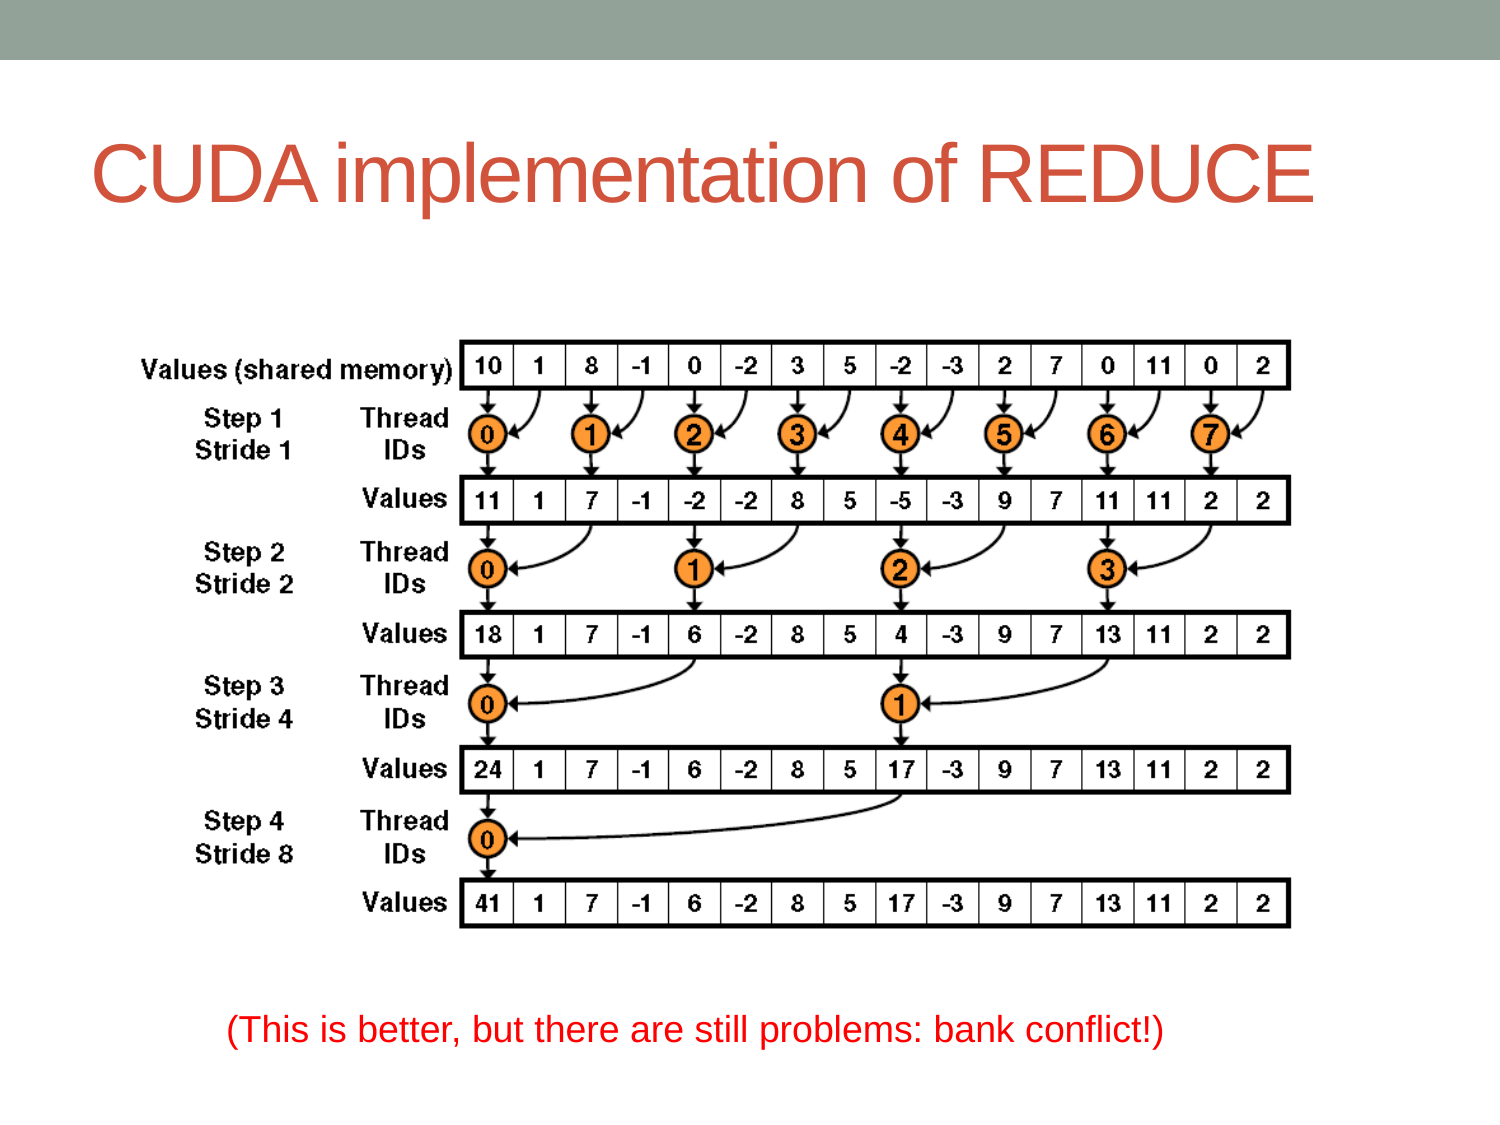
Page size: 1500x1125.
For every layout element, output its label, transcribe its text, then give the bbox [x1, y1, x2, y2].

picture [124, 299, 1324, 963]
text_box (This is better, but there are still problems: bank conflict!) [211, 998, 1237, 1058]
title CUDA implementation of REDUCE [75, 87, 1425, 250]
